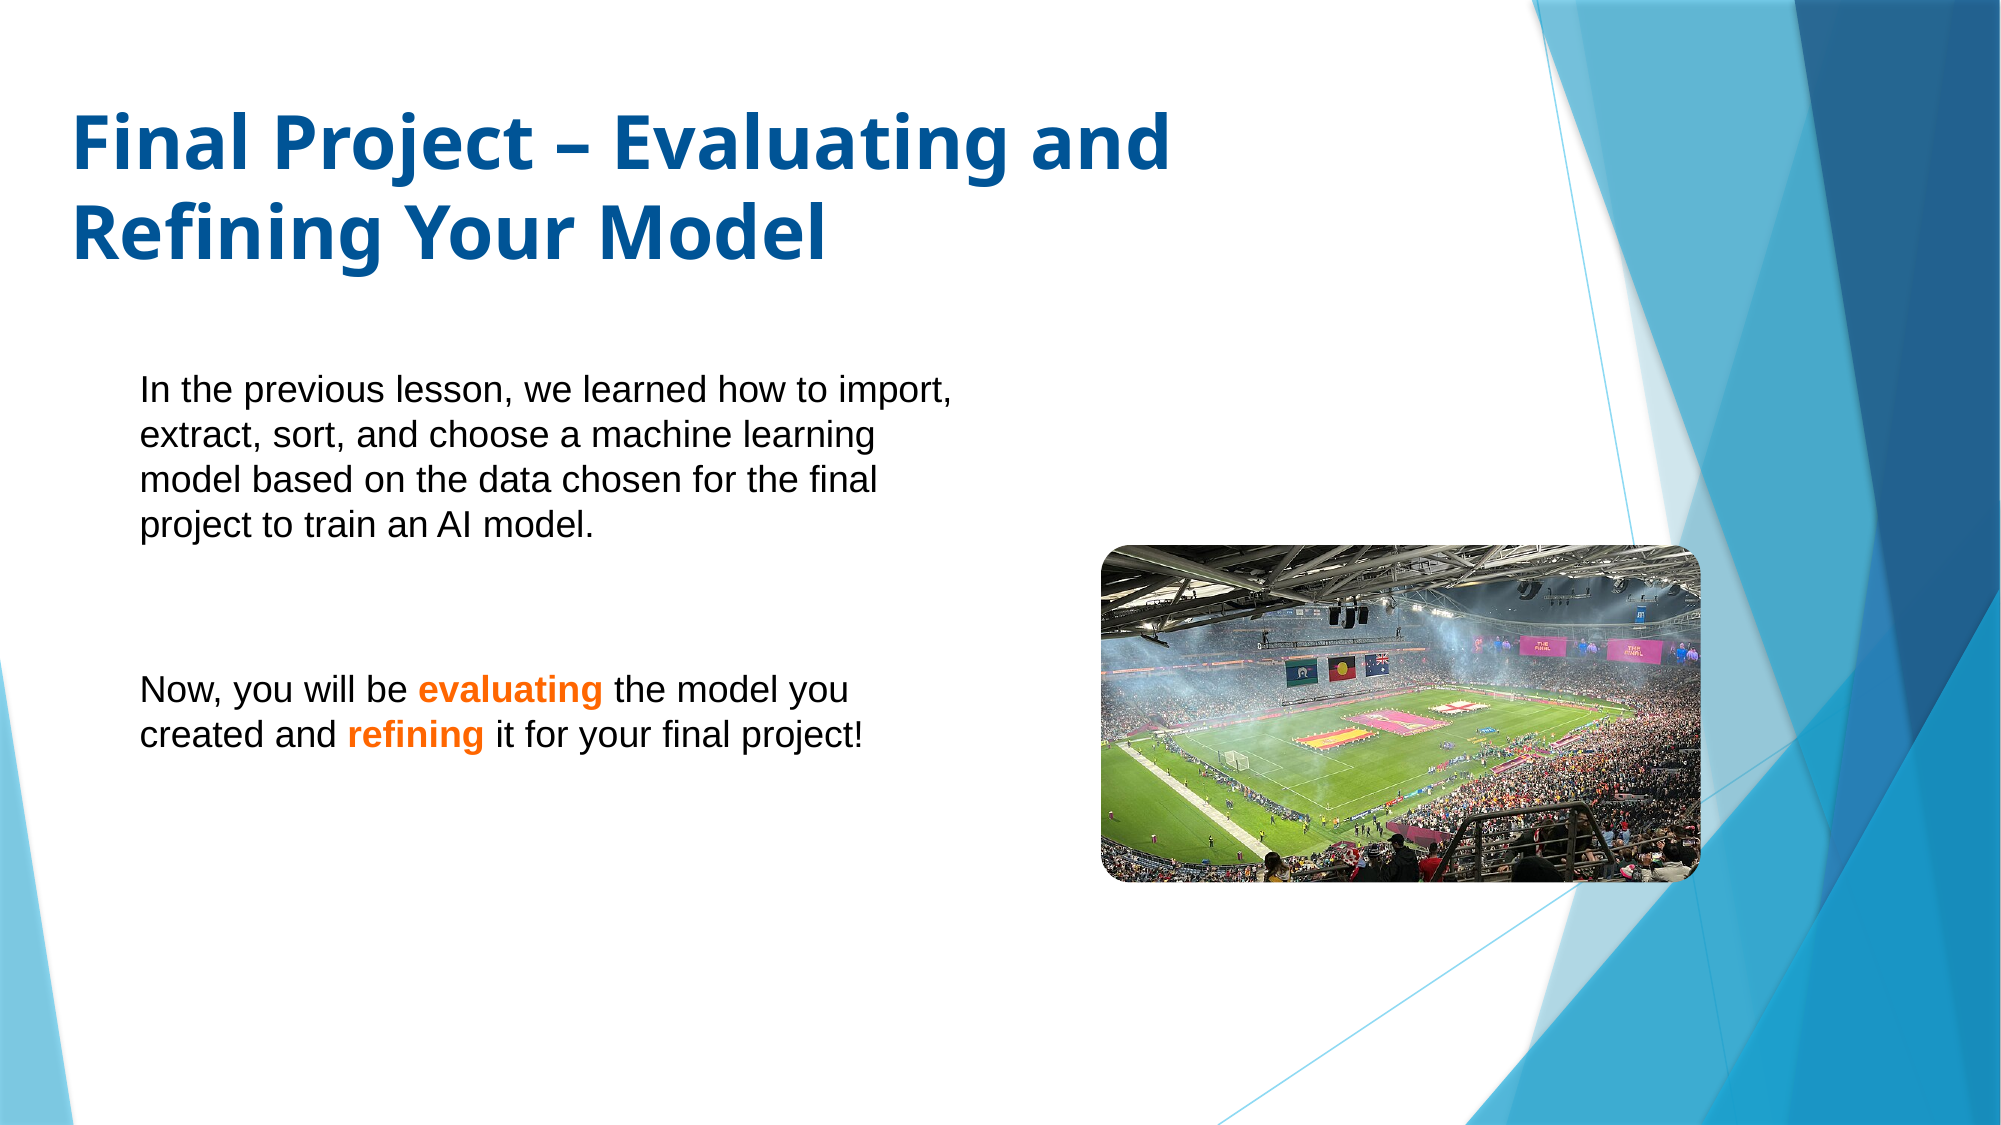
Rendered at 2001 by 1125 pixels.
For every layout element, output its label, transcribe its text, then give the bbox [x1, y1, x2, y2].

text_box In the previous lesson, we learned how to import, extract, sort, and choose a machine learning model based on the data chosen for the final project to train an AI model. Now, you will be evaluating the model you created and refining it for your final project! [124, 357, 985, 763]
picture [1100, 544, 1702, 883]
title Final Project – Evaluating and Refining Your Model [55, 87, 1496, 304]
